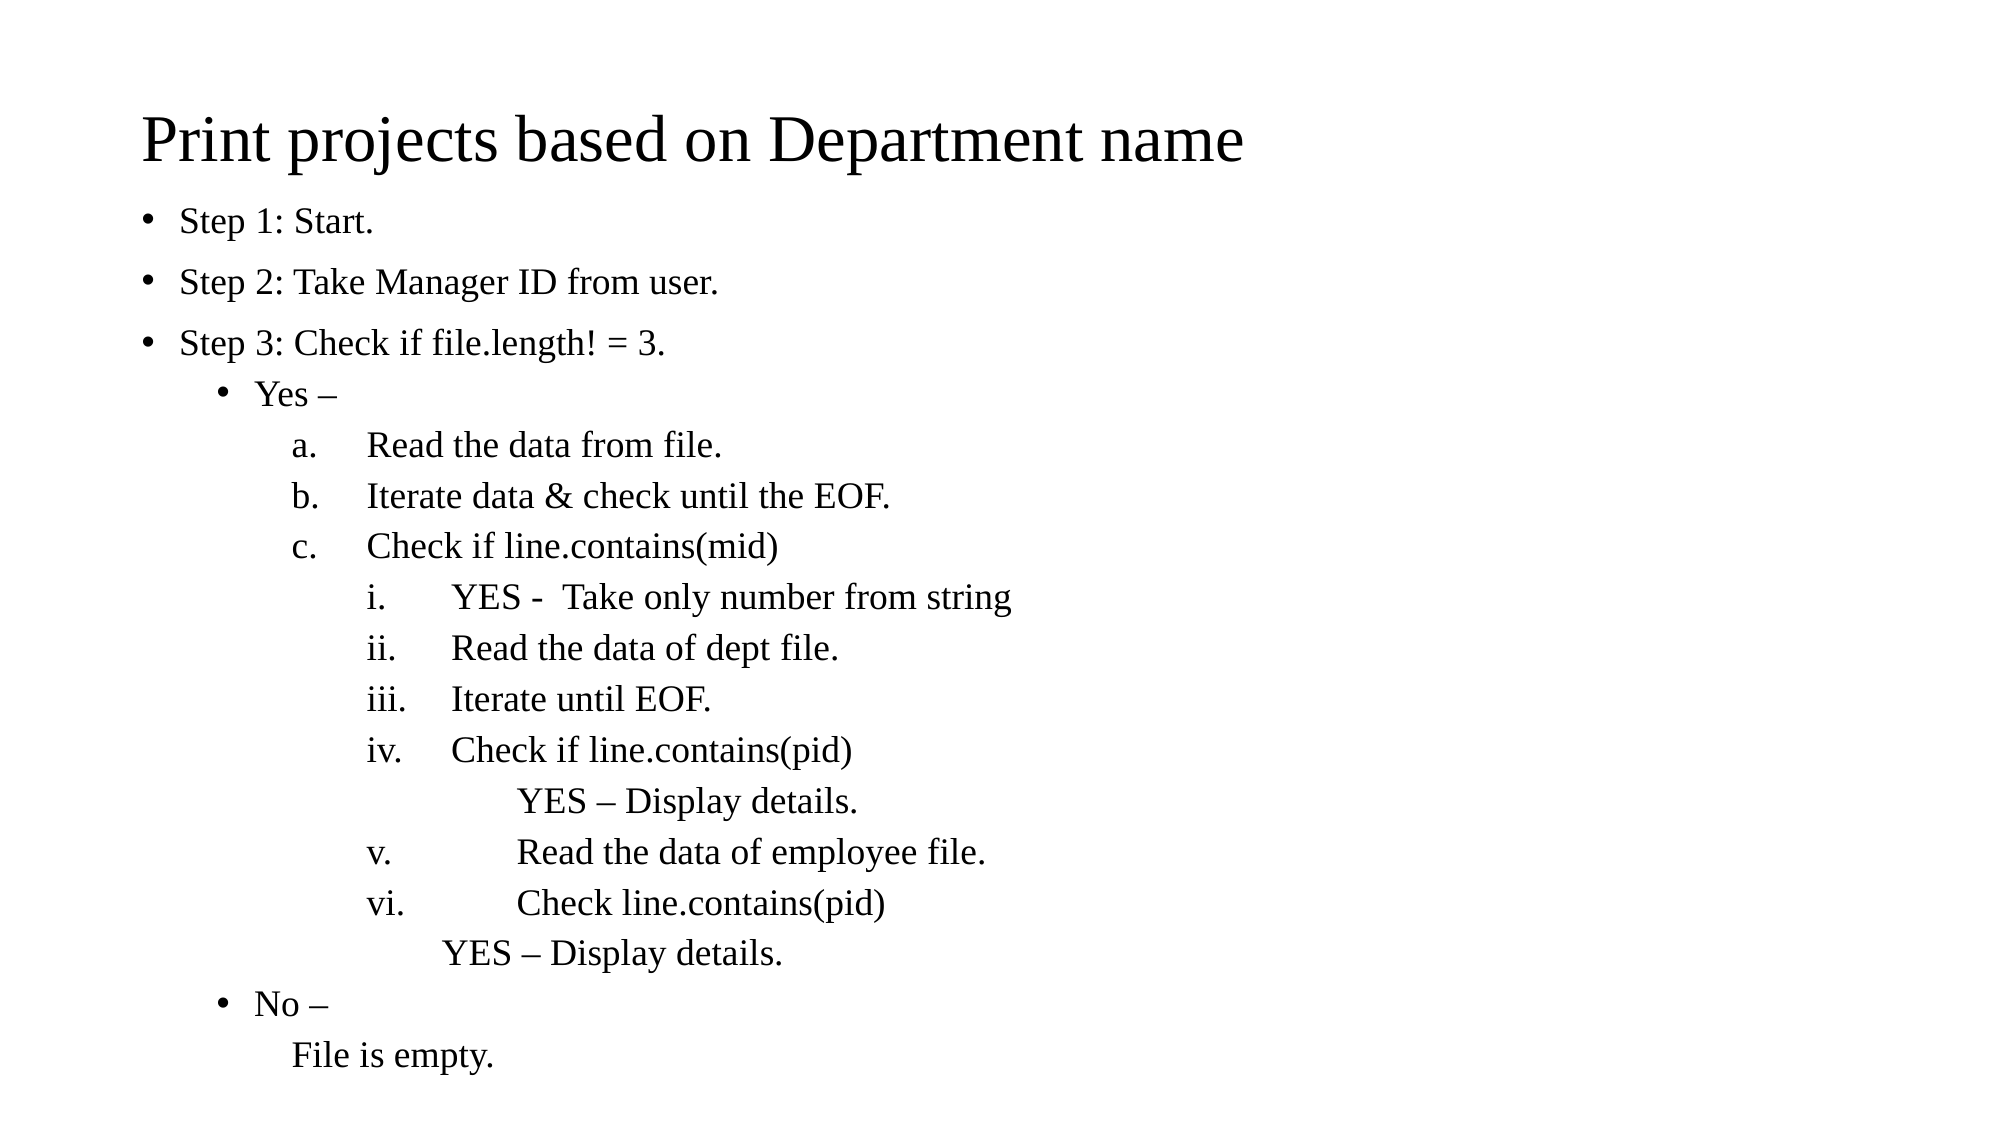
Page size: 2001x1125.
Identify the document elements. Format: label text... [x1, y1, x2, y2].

list Step 1: Start. Step 2: Take Manager ID from user. Step 3: Check if file.length! = 3. Yes – Read the data from file. Iterate data & check until the EOF. Check if line.contains(mid) YES - Take only number from string Read the data of dept file. Iterate until EOF. Check if line.contains(pid) YES – Display details. v. Read the data of employee file. vi. Check line.contains(pid) YES – Display details. No – File is empty. [126, 193, 1852, 907]
title Print projects based on Department name [126, 50, 1822, 193]
